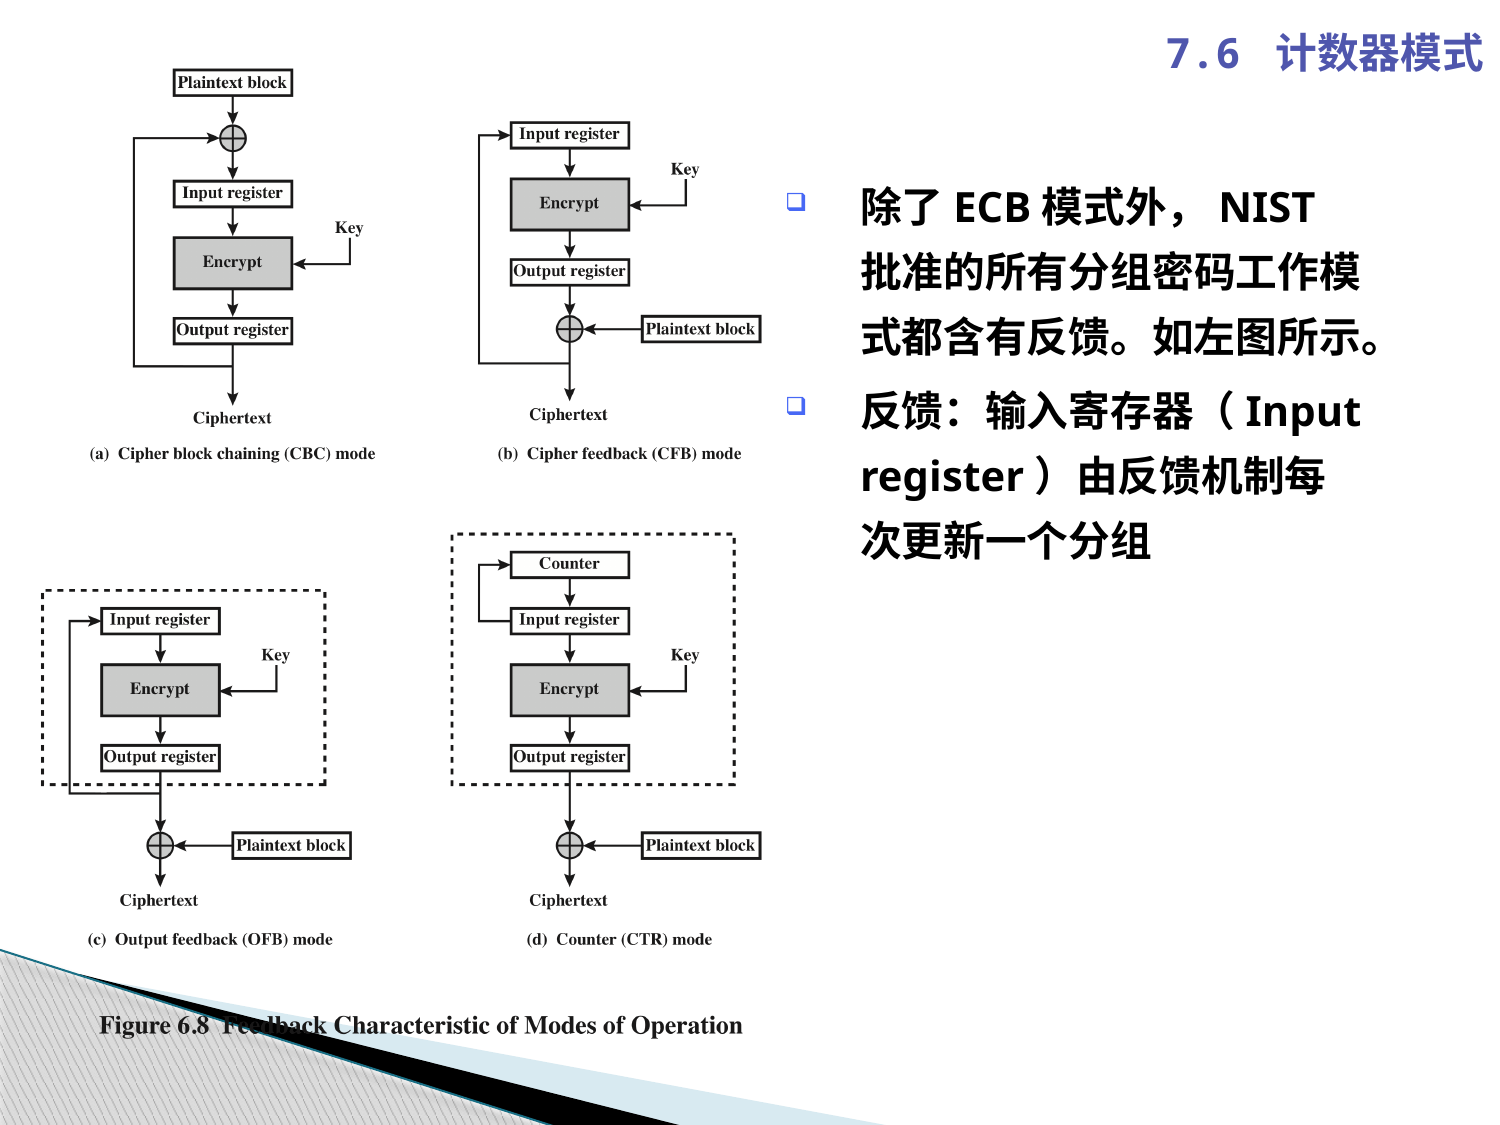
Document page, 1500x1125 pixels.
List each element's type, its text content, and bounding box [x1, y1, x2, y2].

picture [0, 0, 852, 1125]
text_box 除了ECB模式外，NIST批准的所有分组密码工作模式都含有反馈。如左图所示。 反馈：输入寄存器（Input register）由反馈机制每次更新一个分组 [857, 158, 1380, 903]
text_box 7.6 计数器模式 [1057, 0, 1499, 104]
